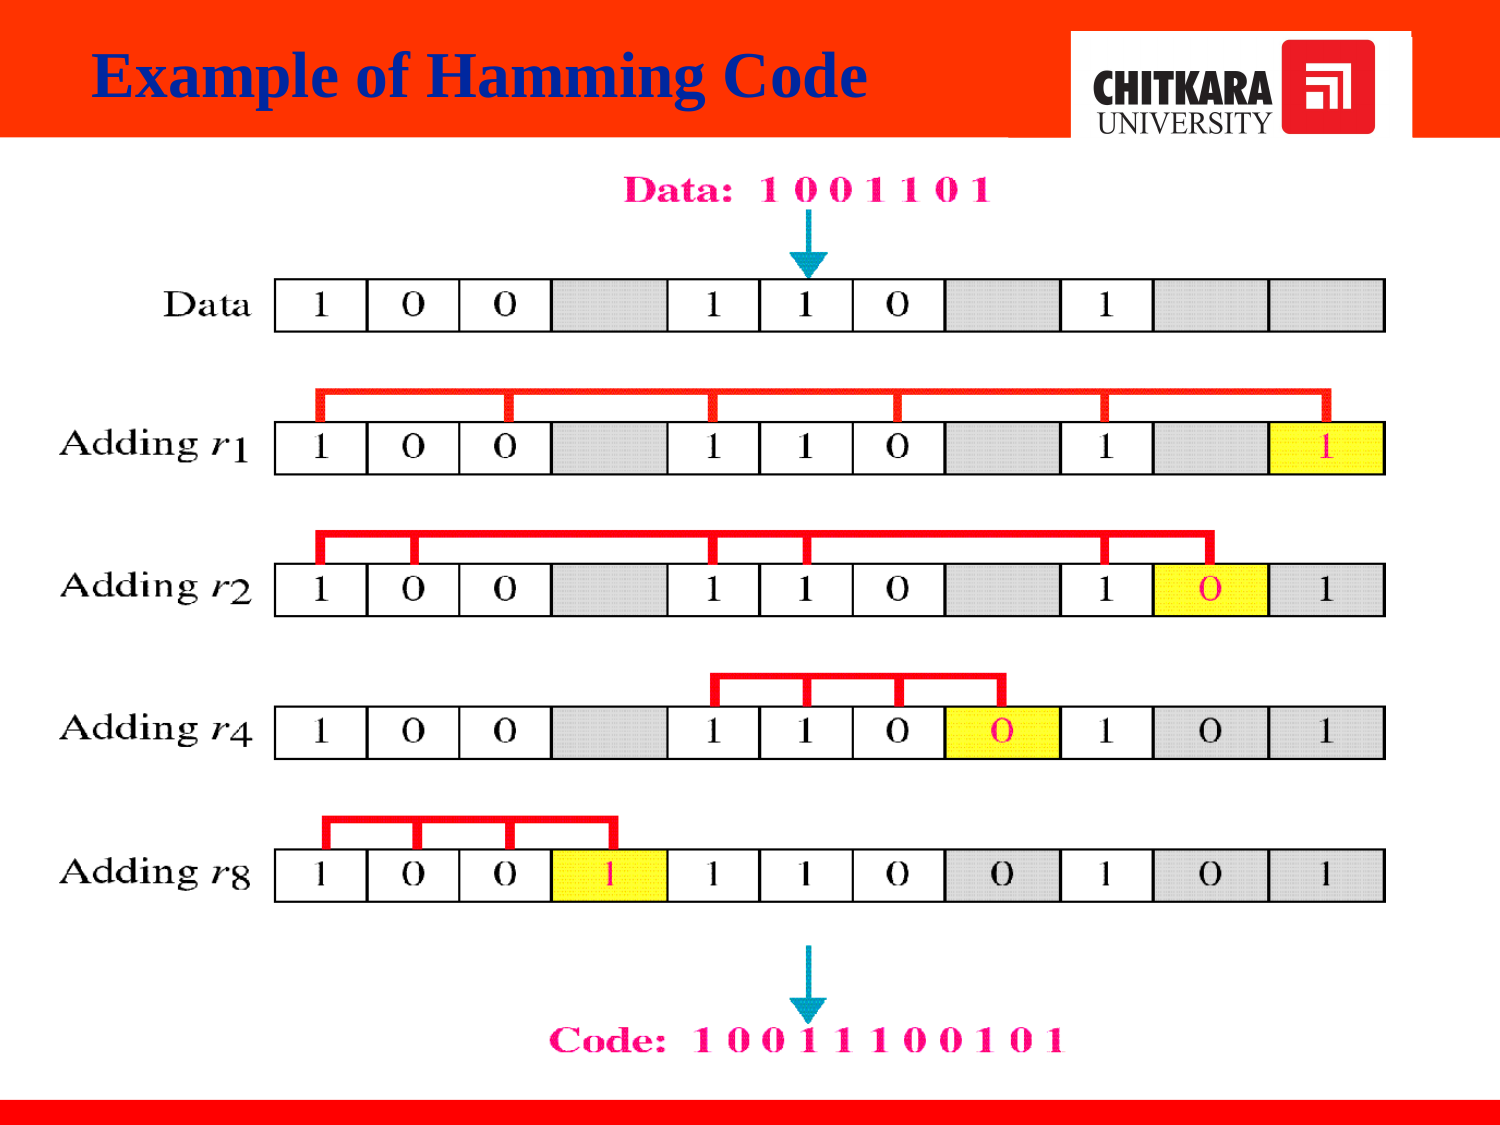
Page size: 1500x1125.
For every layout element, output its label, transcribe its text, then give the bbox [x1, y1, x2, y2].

text_box Example of Hamming Code [77, 24, 893, 118]
picture [1074, 37, 1390, 138]
picture [57, 166, 1386, 1061]
